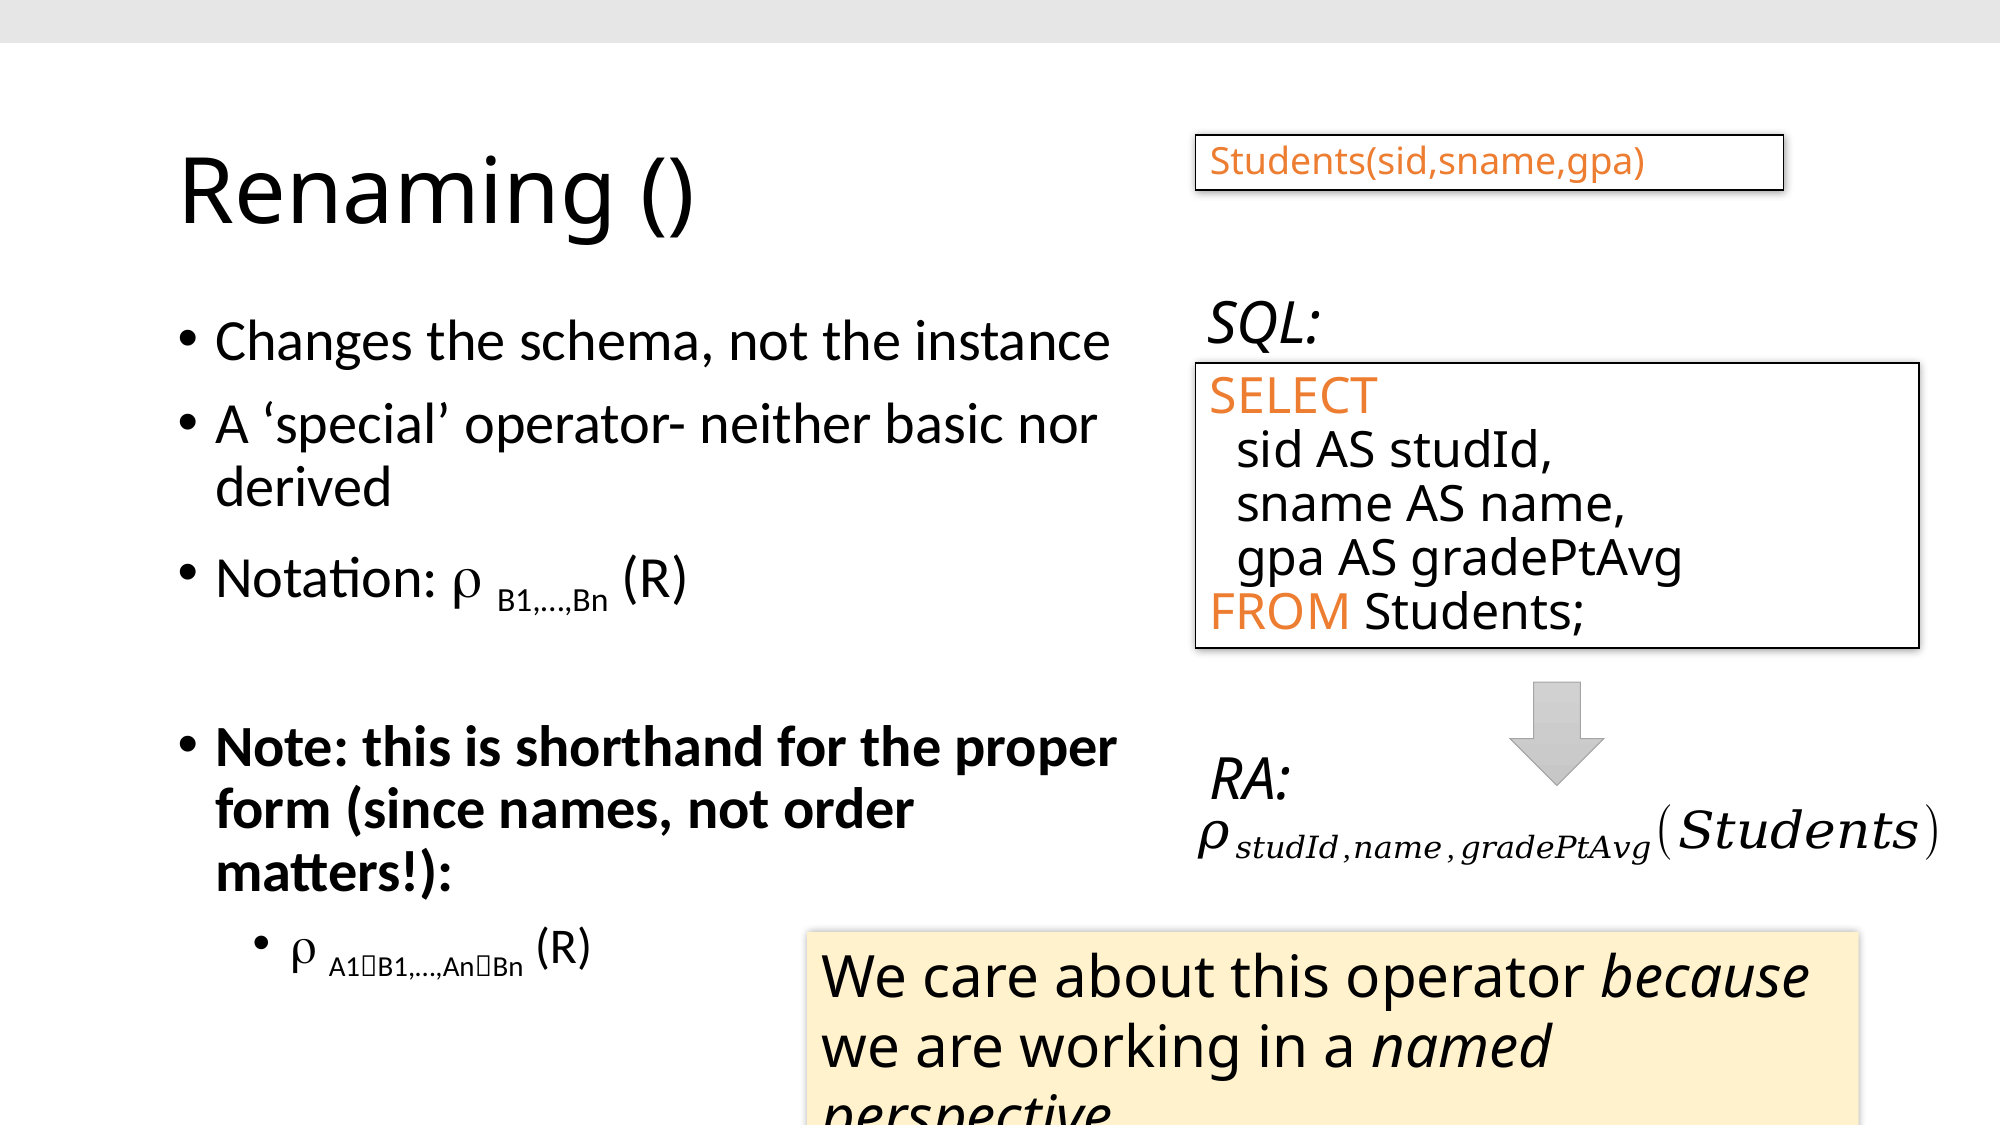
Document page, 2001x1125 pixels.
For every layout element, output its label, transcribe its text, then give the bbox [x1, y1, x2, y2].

list Changes the schema, not the instance A ‘special’ operator- neither basic nor derived Notation: r B1,…,Bn (R) Note: this is shorthand for the proper form (since names, not order matters!): r A1B1,…,AnBn (R) [162, 302, 1142, 1028]
text_box SQL: [1192, 277, 1337, 363]
text_box We care about this operator because we are working in a named perspective [807, 931, 1859, 1125]
text_box Students(sid,sname,gpa) [1195, 135, 1784, 191]
text_box [0, 0, 2000, 44]
text_box RA: [1195, 733, 1306, 819]
text_box [1508, 681, 1606, 787]
text_box SELECT sid AS studId, sname AS name, gpa AS gradePtAvg FROM Students; [1195, 363, 1919, 648]
